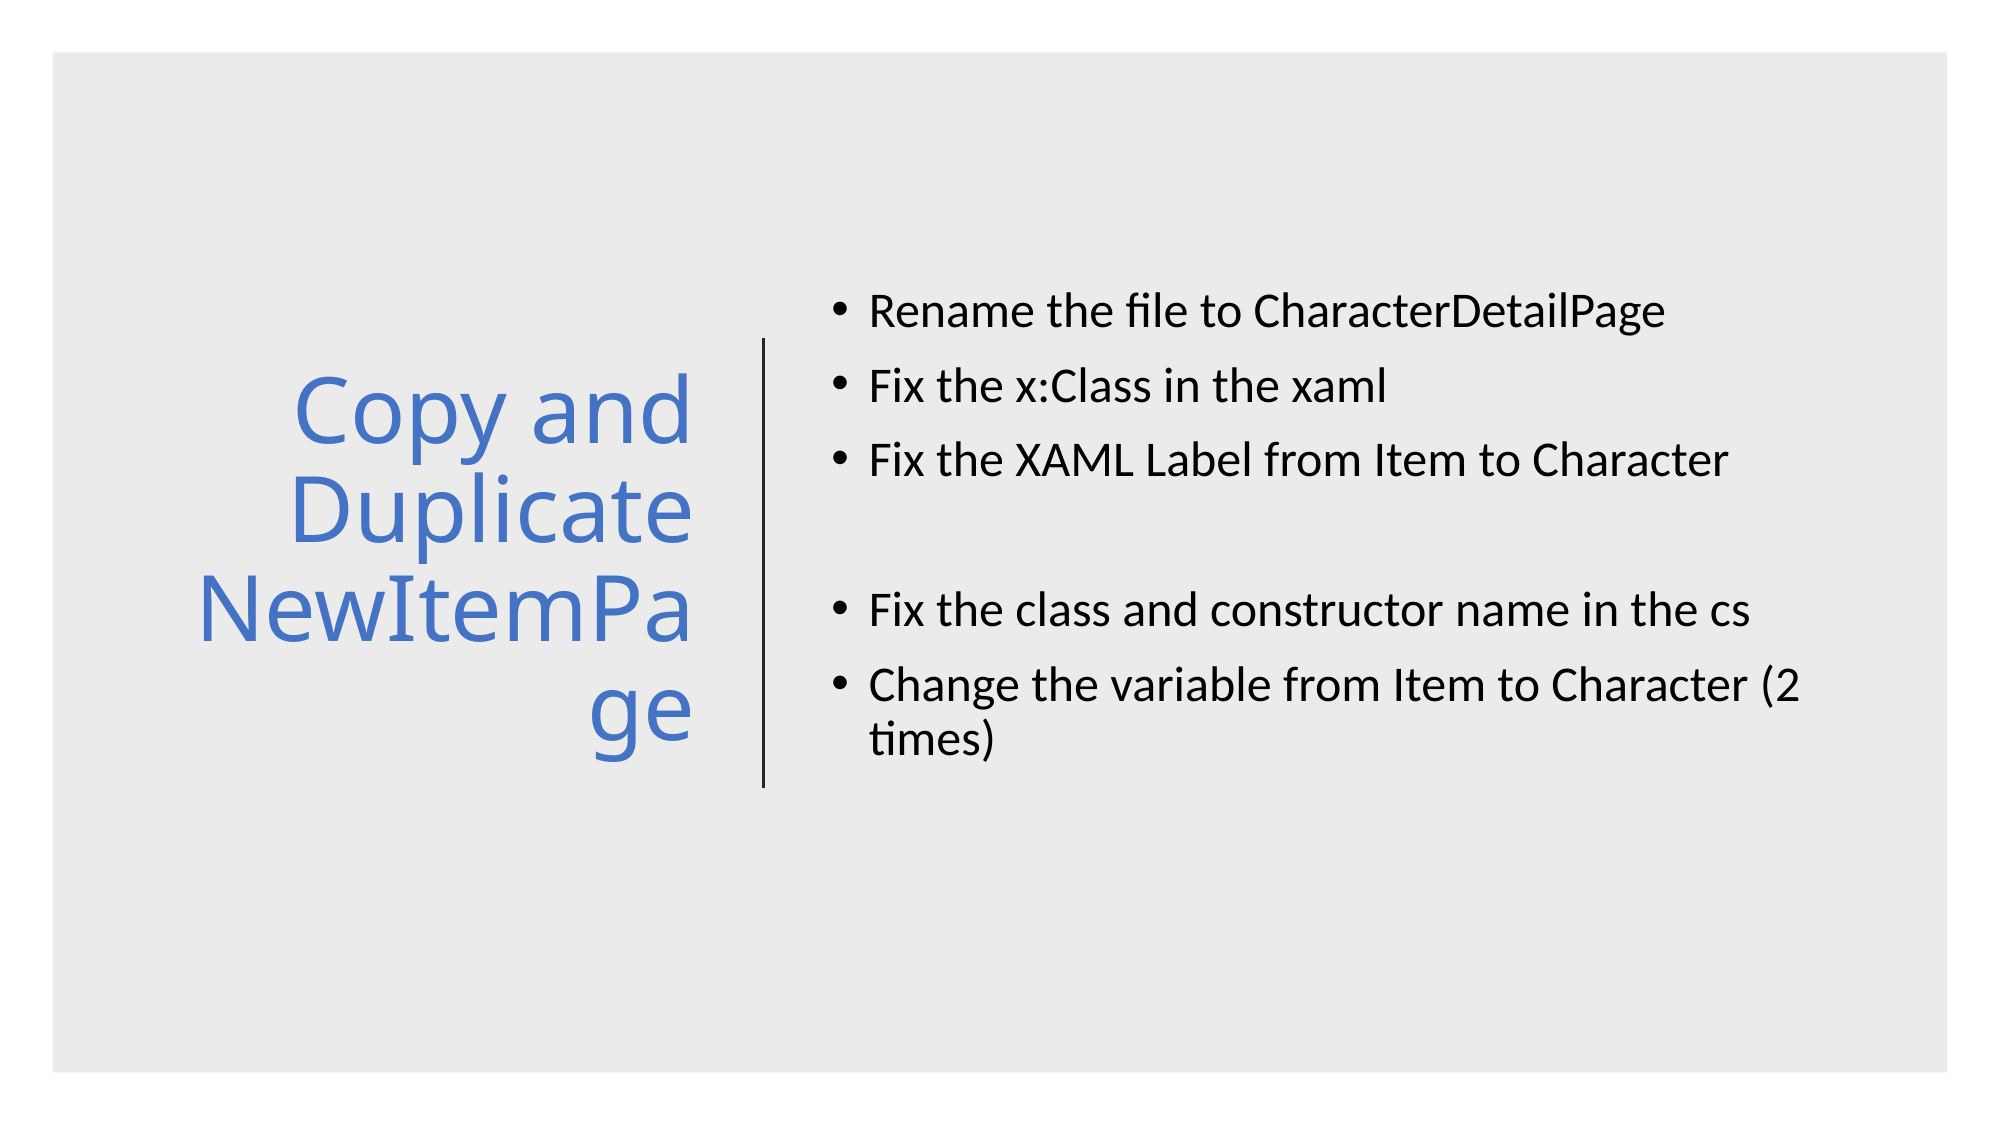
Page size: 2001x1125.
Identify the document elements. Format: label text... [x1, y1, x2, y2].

title Copy and Duplicate NewItemPage [137, 158, 711, 967]
list Rename the file to CharacterDetailPage Fix the x:Class in the xaml Fix the XAML Label from Item to Character Fix the class and constructor name in the cs Change the variable from Item to Character (2 times) [816, 158, 1863, 967]
text_box [52, 51, 1948, 1073]
